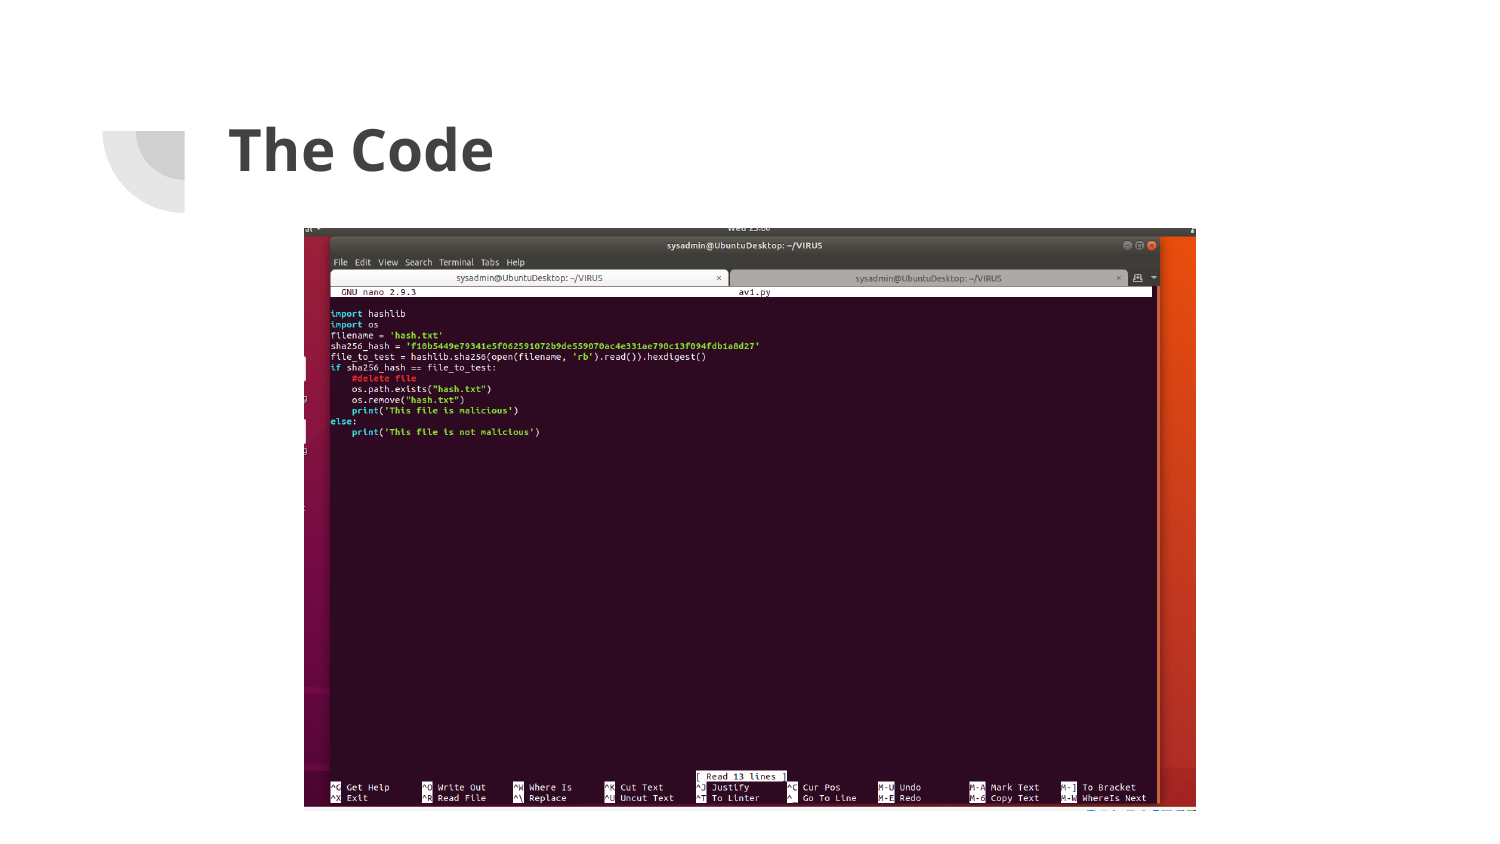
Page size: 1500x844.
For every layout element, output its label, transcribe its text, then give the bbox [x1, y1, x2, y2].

title The Code [213, 98, 1368, 263]
picture [303, 228, 1197, 811]
